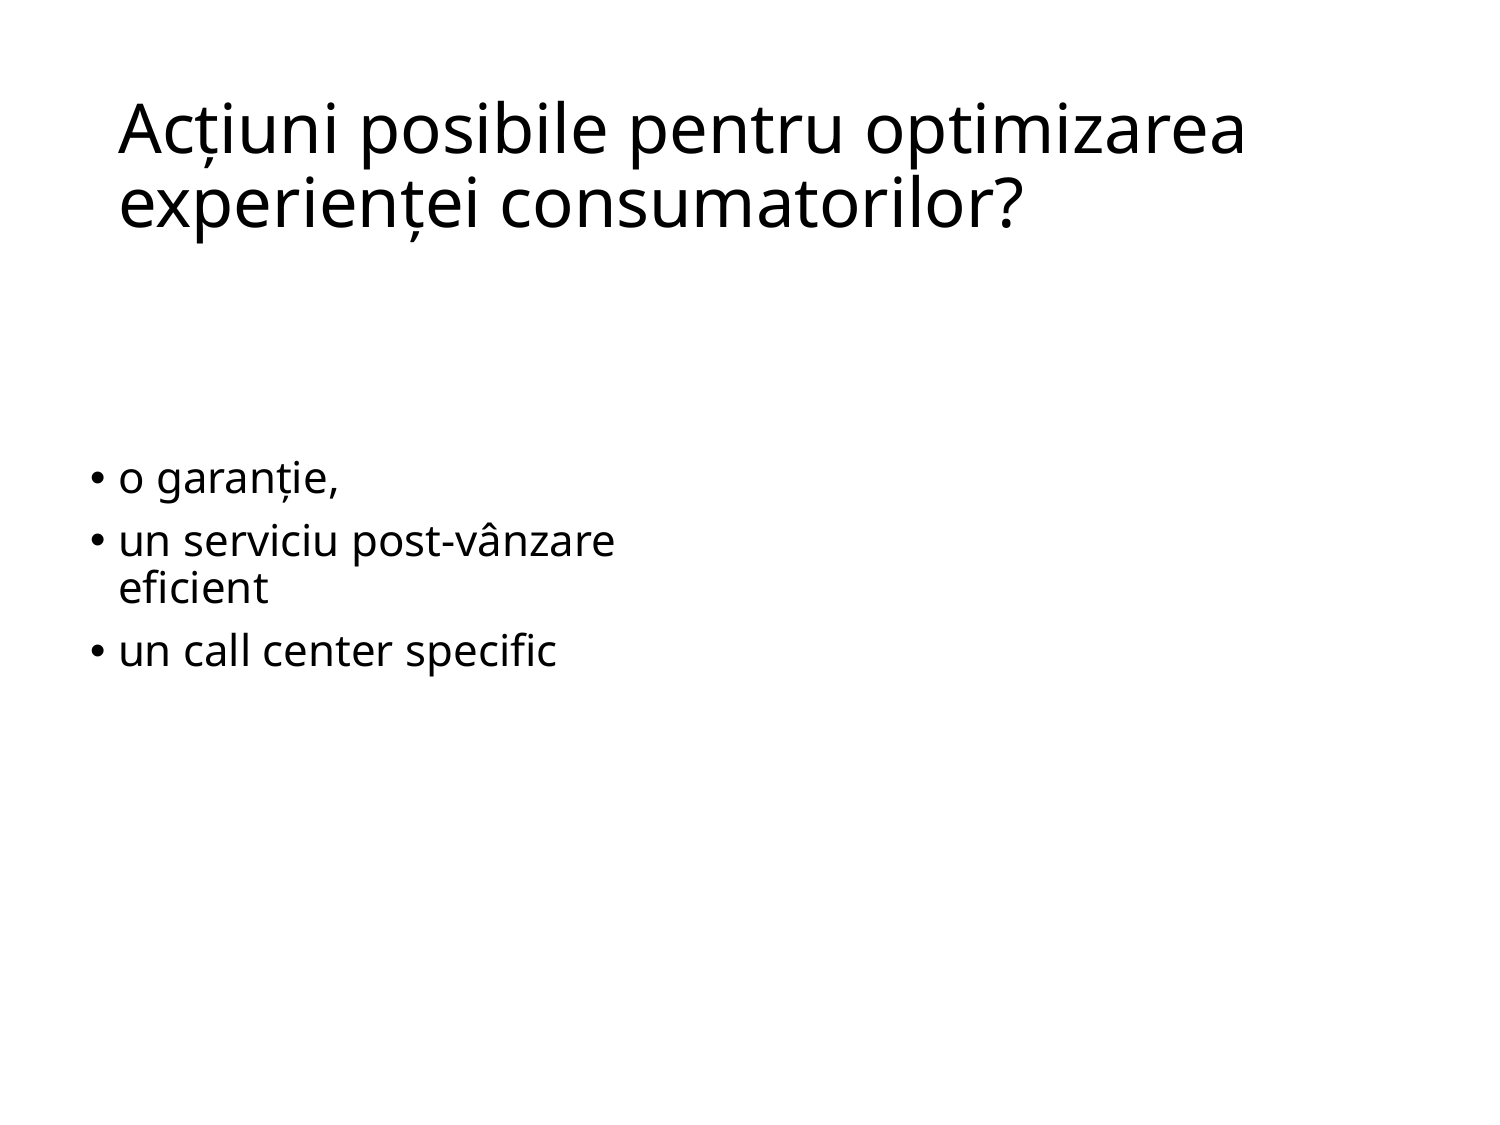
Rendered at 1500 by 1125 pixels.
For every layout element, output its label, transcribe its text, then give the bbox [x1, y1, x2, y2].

list o garanție, un serviciu post-vânzare eficient un call center specific [75, 317, 691, 1038]
text_box [25, 0, 498, 321]
title Acțiuni posibile pentru optimizarea experienței consumatorilor? [498, 59, 1397, 278]
